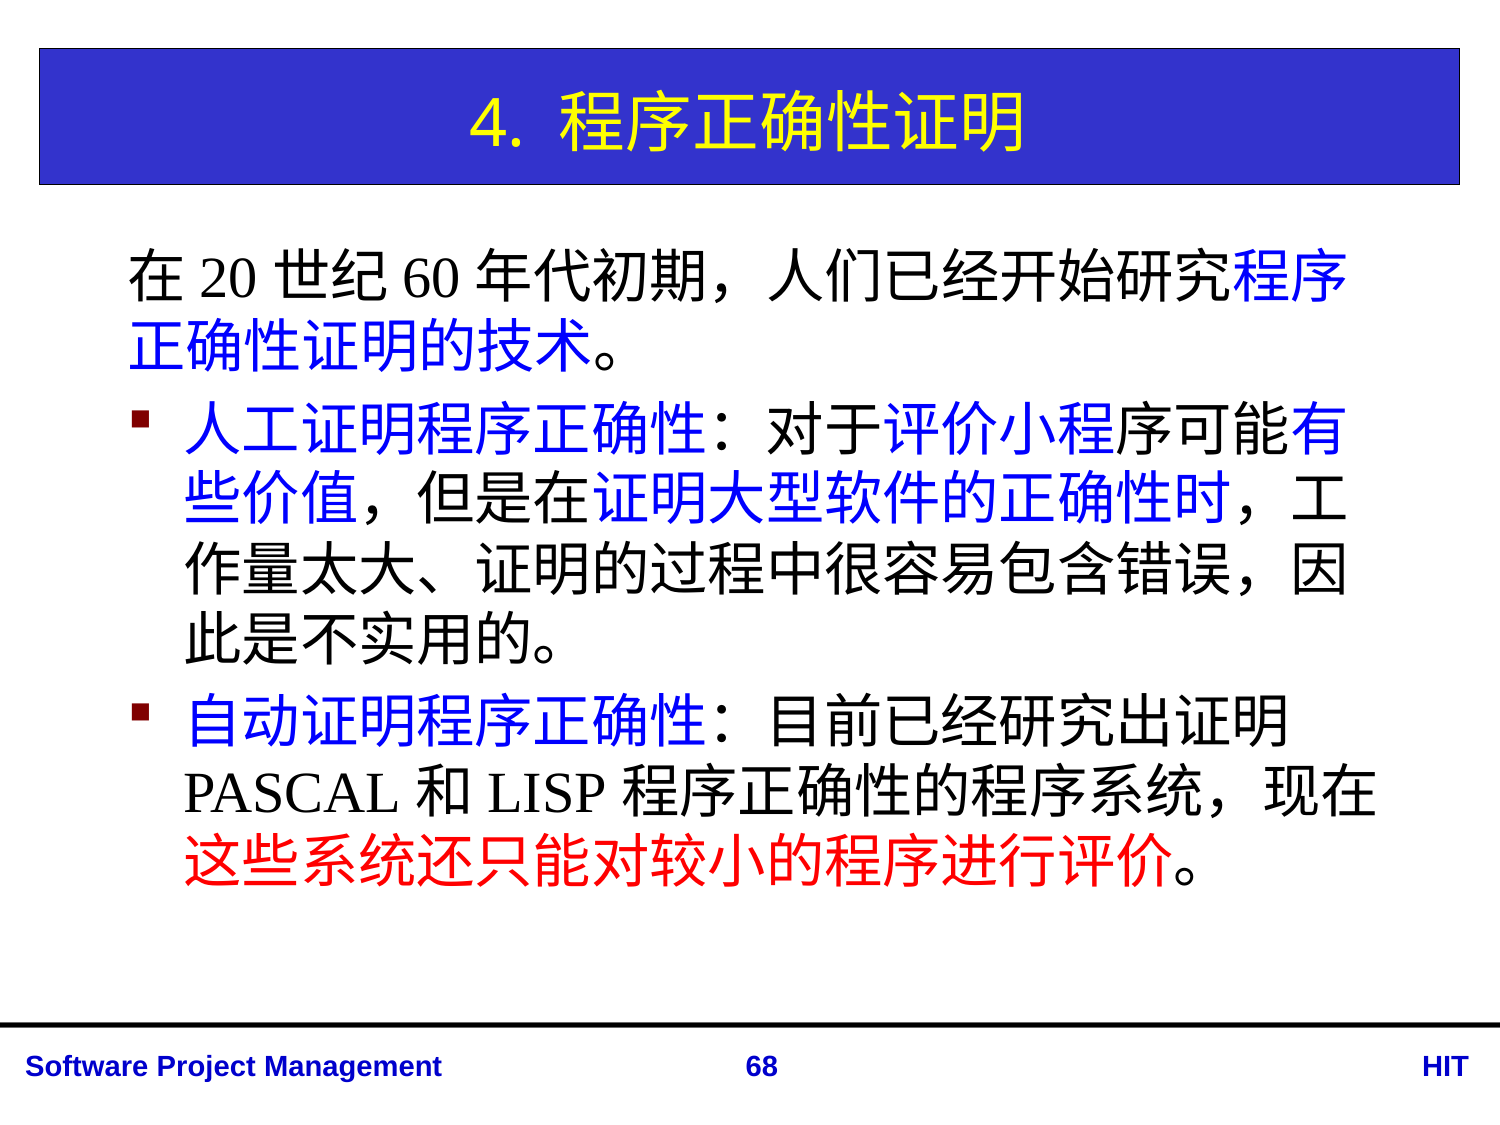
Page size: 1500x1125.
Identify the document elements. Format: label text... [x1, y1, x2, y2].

title 4. 程序正确性证明 [38, 54, 1457, 185]
list 在20世纪60年代初期，人们已经开始研究程序正确性证明的技术。 人工证明程序正确性：对于评价小程序可能有些价值，但是在证明大型软件的正确性时，工作量太大、证明的过程中很容易包含错误，因此是不实用的。 自动证明程序正确性：目前已经研究出证明PASCAL和LISP程序正确性的程序系统，现在这些系统还只能对较小的程序进行评价。 [111, 231, 1412, 941]
